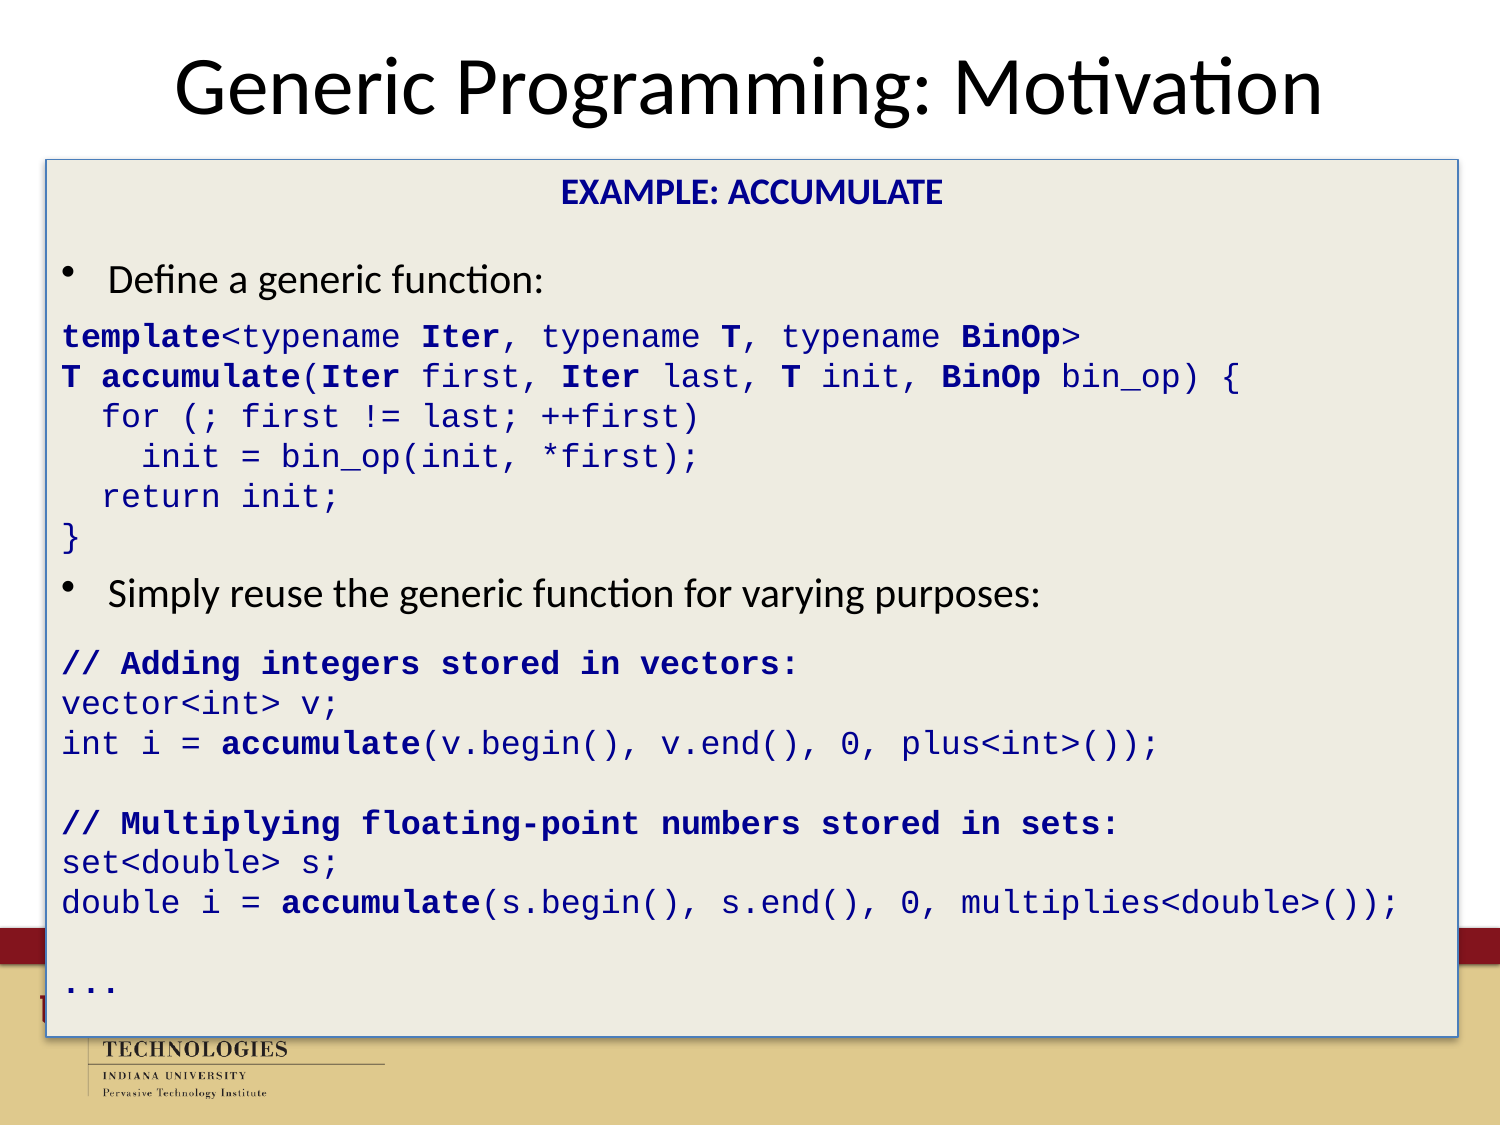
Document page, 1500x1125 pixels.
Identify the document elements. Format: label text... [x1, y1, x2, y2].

picture [25, 979, 399, 1109]
text_box Example: Accumulate Define a generic function: template<typename Iter, typename T, typename BinOp> T accumulate(Iter first, Iter last, T init, BinOp bin_op) { for (; first != last; ++first) init = bin_op(init, *first); return init; } Simply reuse the generic function for varying purposes: // Adding integers stored in vectors: vector<int> v; int i = accumulate(v.begin(), v.end(), 0, plus<int>()); // Multiplying floating-point numbers stored in sets: set<double> s; double i = accumulate(s.begin(), s.end(), 0, multiplies<double>()); ... [45, 159, 1459, 1038]
title Generic Programming: Motivation [75, 24, 1425, 157]
